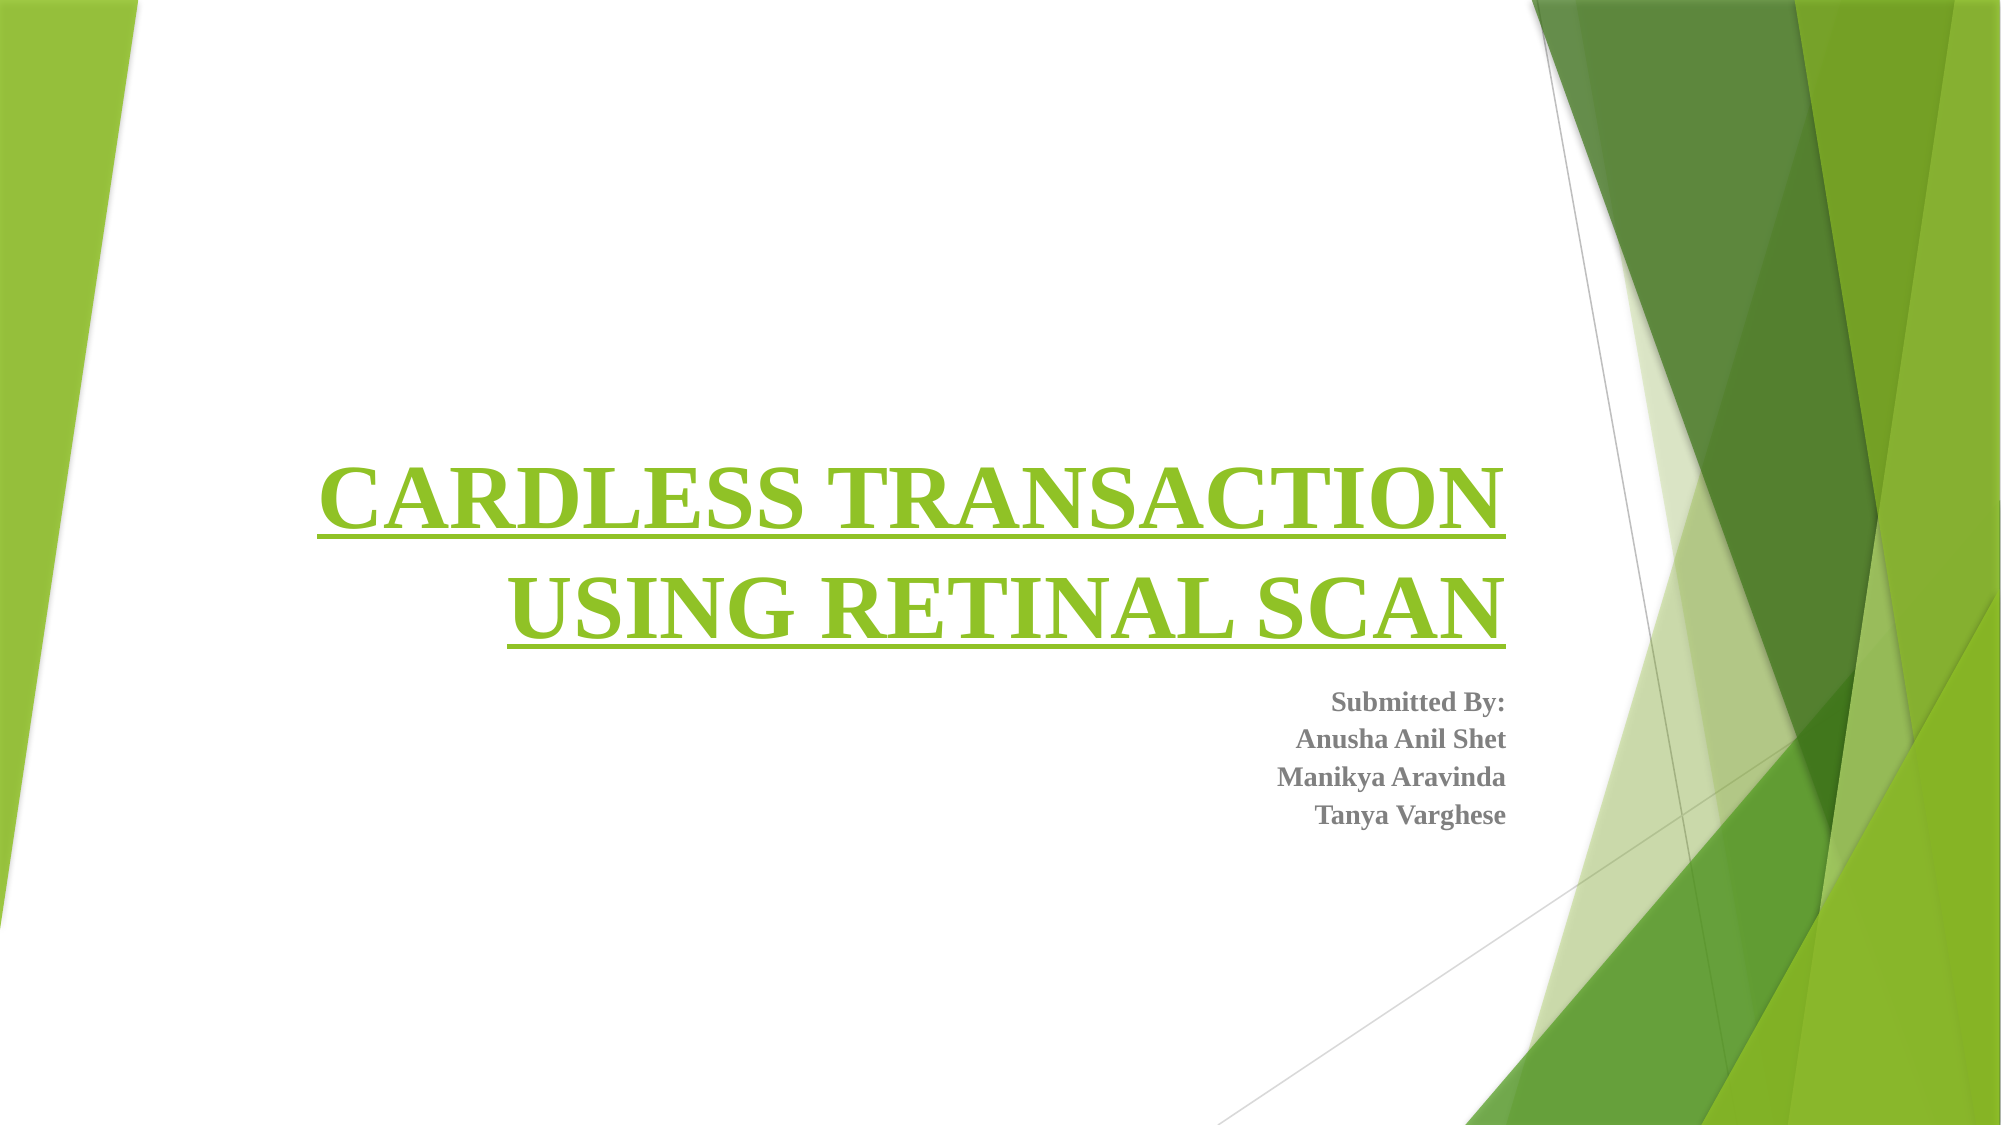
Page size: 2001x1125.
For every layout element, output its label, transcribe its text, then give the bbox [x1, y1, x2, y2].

subtitle Submitted By: Anusha Anil Shet Manikya Aravinda Tanya Varghese [247, 664, 1522, 845]
title CARDLESS TRANSACTION USING RETINAL SCAN [247, 394, 1522, 664]
